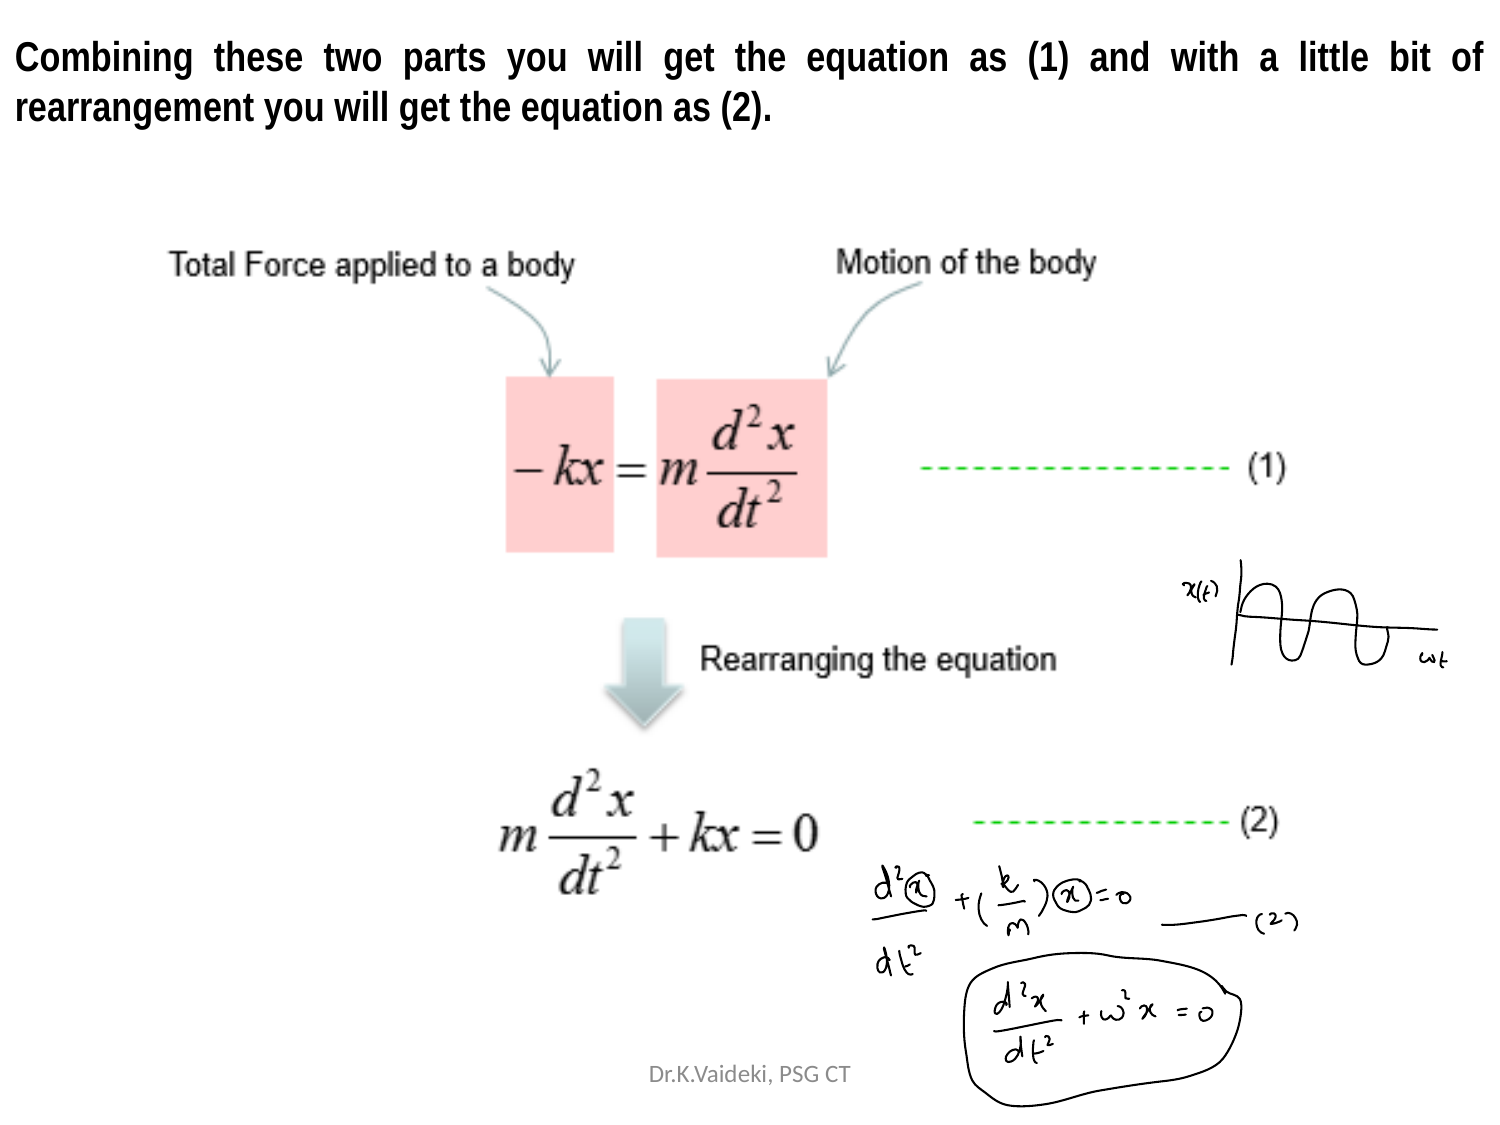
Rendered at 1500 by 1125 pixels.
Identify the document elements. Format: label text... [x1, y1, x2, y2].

footer Dr.K.Vaideki, PSG CT [512, 1042, 988, 1103]
picture [1241, 585, 1281, 617]
picture [114, 198, 1384, 925]
picture [1357, 627, 1384, 663]
picture [1312, 591, 1356, 624]
picture [1282, 621, 1308, 659]
text_box Combining these two parts you will get the equation as (1) and with a little bit of rearrangement you will get the equation as (2). [0, 22, 1500, 137]
